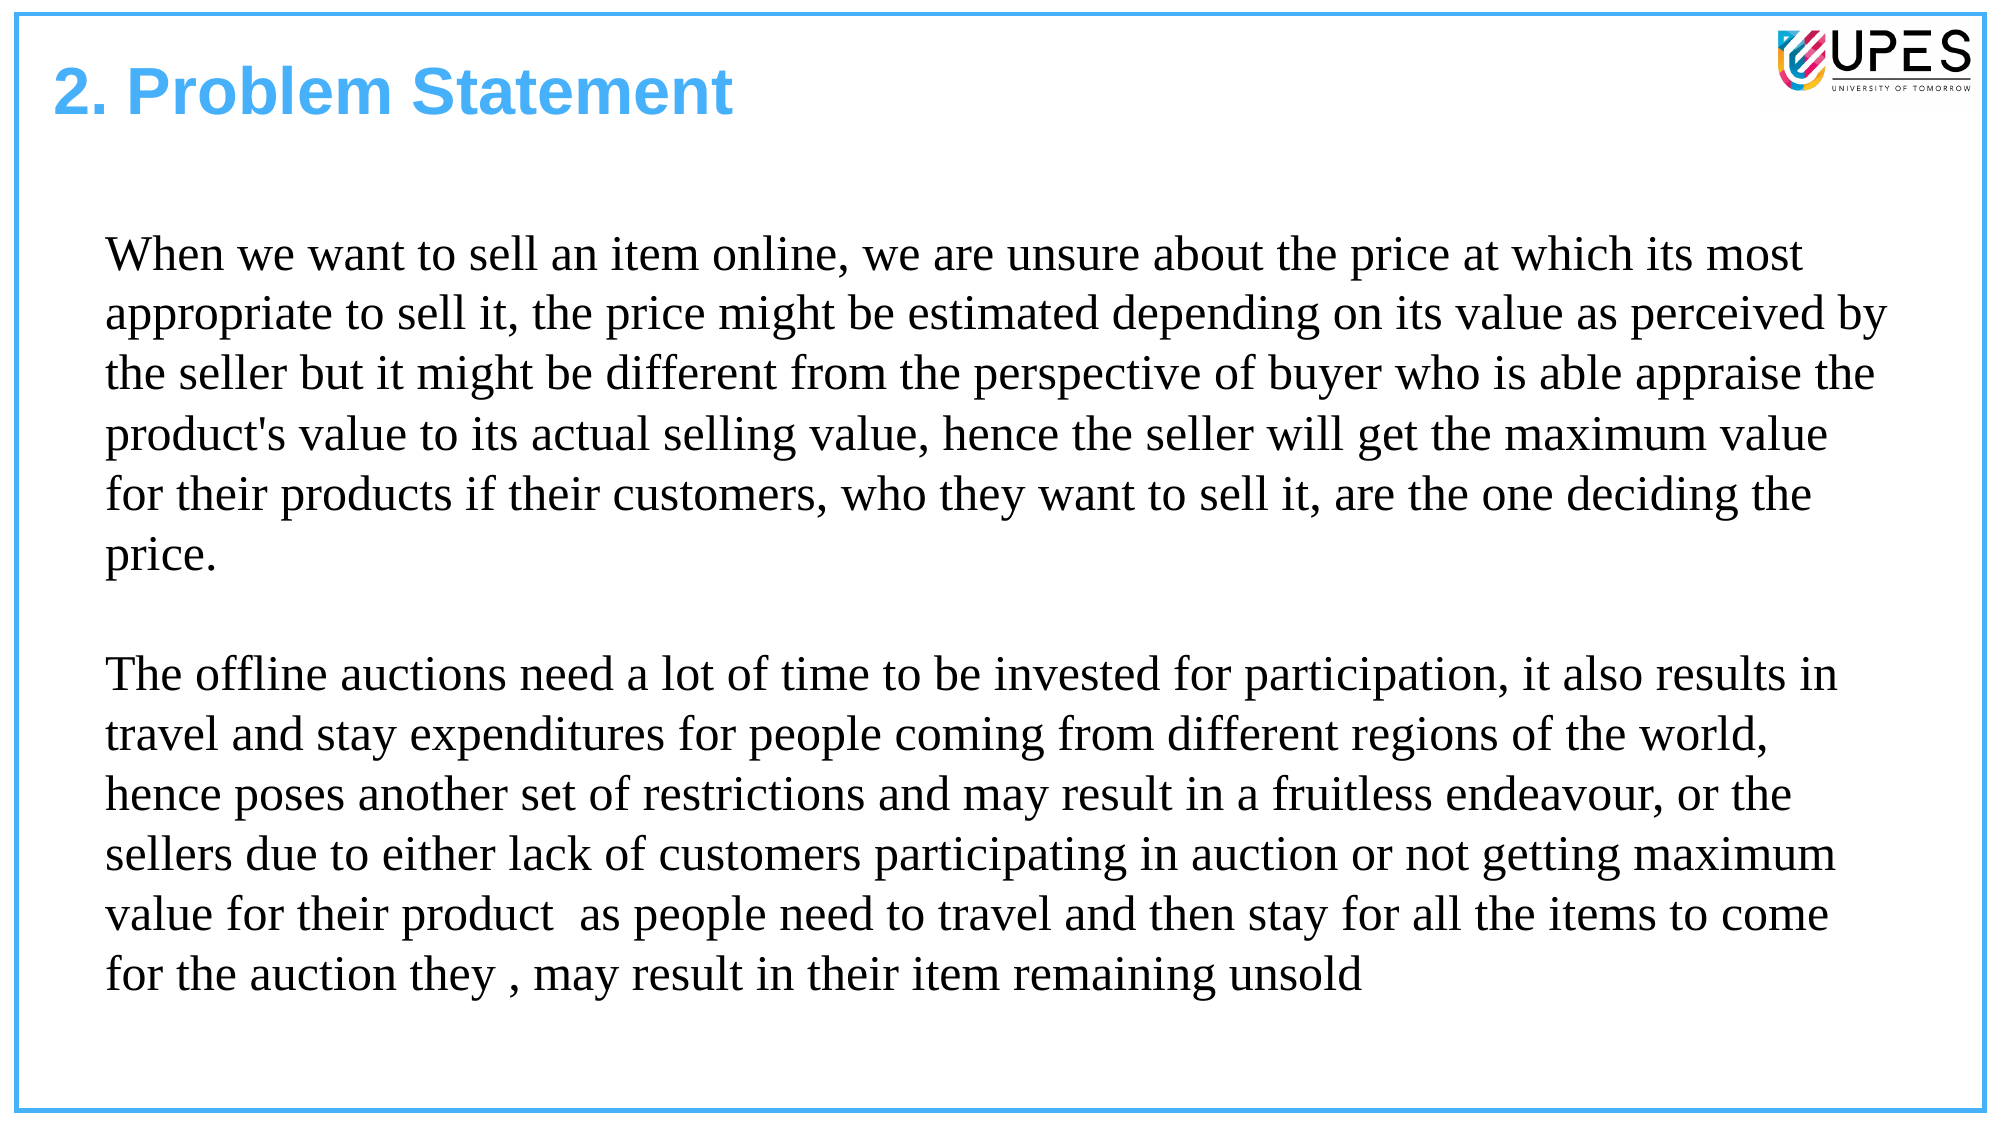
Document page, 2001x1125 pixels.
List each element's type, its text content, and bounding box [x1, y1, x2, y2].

picture [1758, 20, 1978, 110]
text_box 2. Problem Statement [38, 40, 1274, 136]
text_box When we want to sell an item online, we are unsure about the price at which its most appropriate to sell it, the price might be estimated depending on its value as perceived by the seller but it might be different from the perspective of buyer who is able appraise the product's value to its actual selling value, hence the seller will get the maximum value for their products if their customers, who they want to sell it, are the one deciding the price. The offline auctions need a lot of time to be invested for participation, it also results in travel and stay expenditures for people coming from different regions of the world, hence poses another set of restrictions and may result in a fruitless endeavour, or the sellers due to either lack of customers participating in auction or not getting maximum value for their product as people need to travel and then stay for all the items to come for the auction they , may result in their item remaining unsold [90, 212, 1910, 1008]
